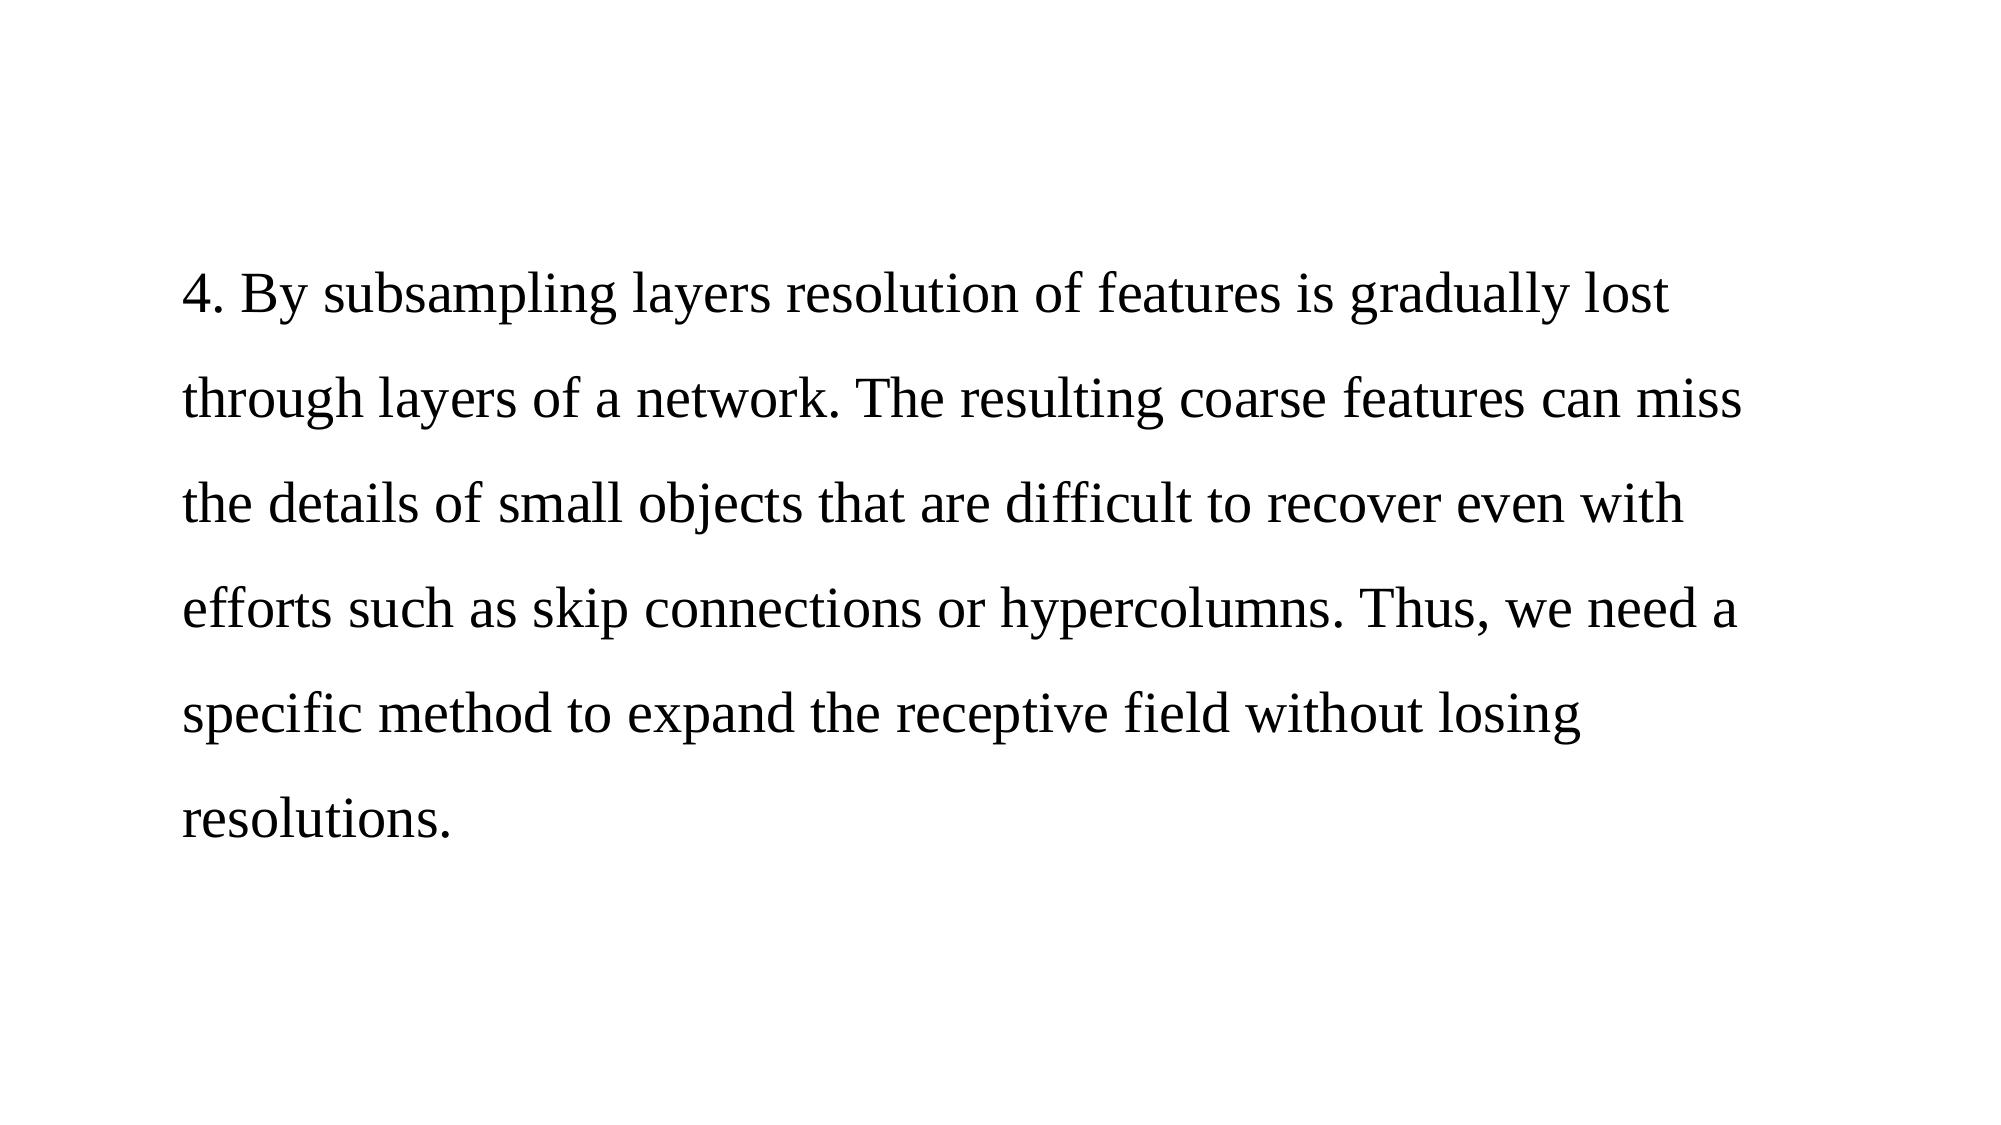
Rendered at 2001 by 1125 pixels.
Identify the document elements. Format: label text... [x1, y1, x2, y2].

text_box 4. By subsampling layers resolution of features is gradually lost through layers of a network. The resulting coarse features can miss the details of small objects that are difficult to recover even with efforts such as skip connections or hypercolumns. Thus, we need a specific method to expand the receptive field without losing resolutions. [167, 212, 1841, 857]
